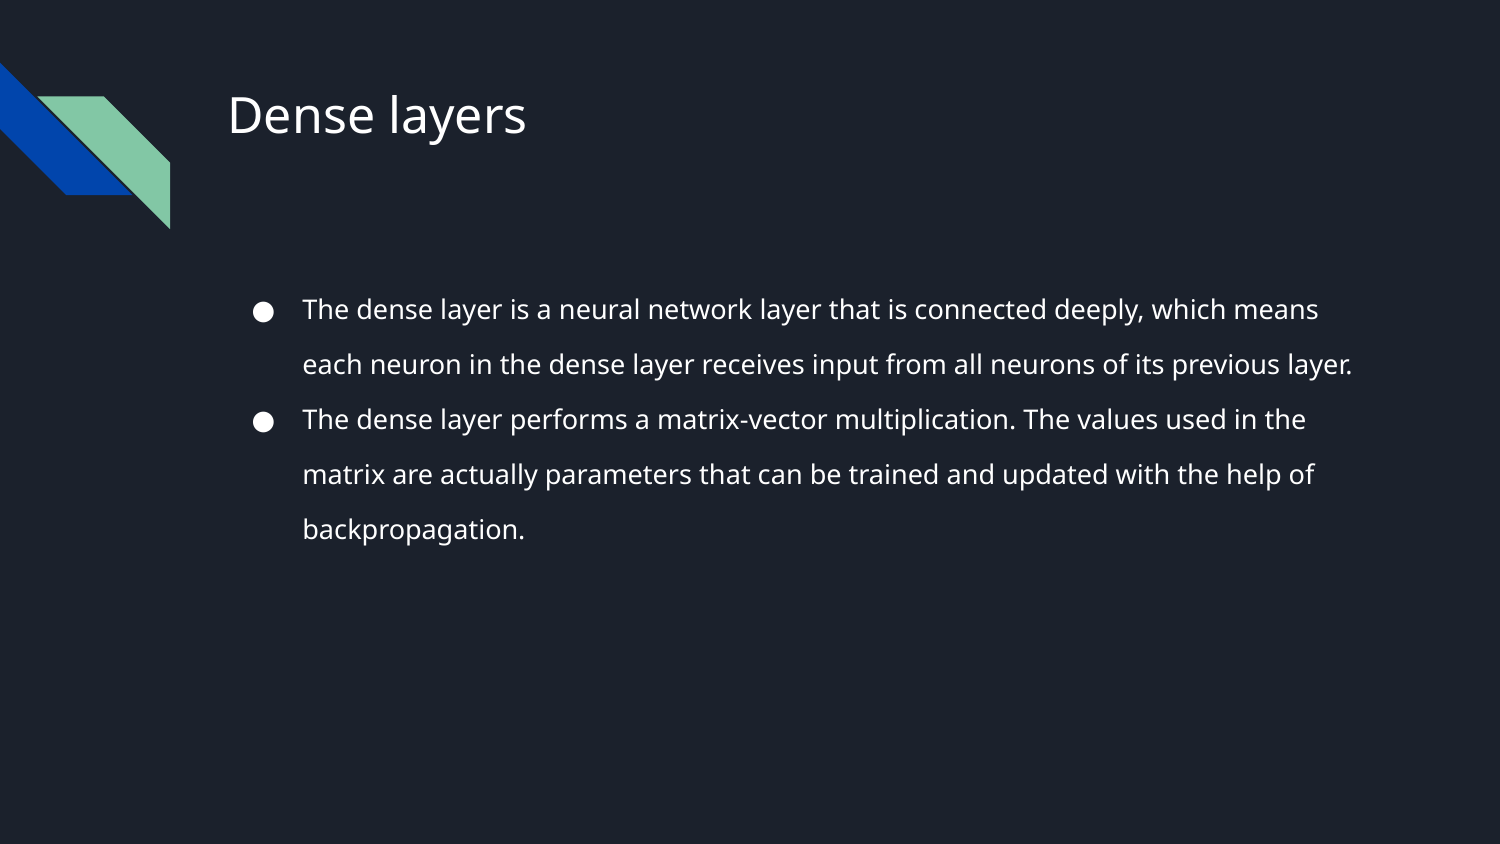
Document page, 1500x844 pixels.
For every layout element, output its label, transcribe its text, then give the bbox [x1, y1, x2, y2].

text_box Dense layers [212, 64, 1368, 215]
text_box The dense layer is a neural network layer that is connected deeply, which means each neuron in the dense layer receives input from all neurons of its previous layer. The dense layer performs a matrix-vector multiplication. The values used in the matrix are actually parameters that can be trained and updated with the help of backpropagation. [212, 257, 1368, 735]
